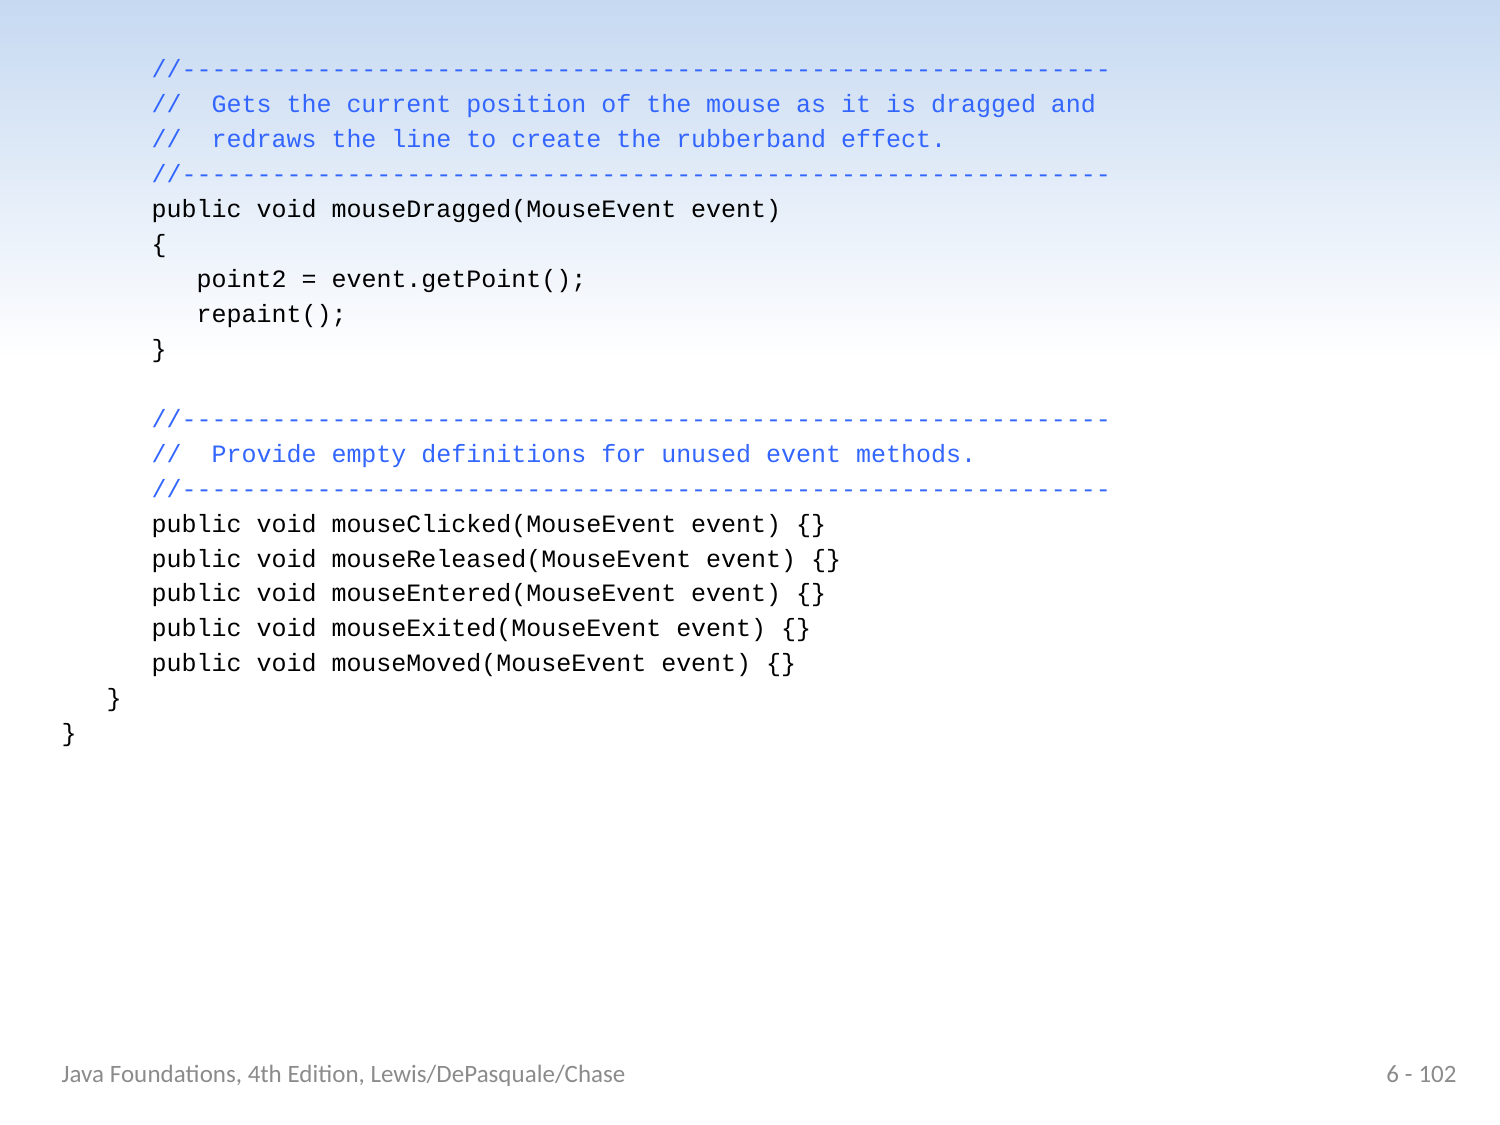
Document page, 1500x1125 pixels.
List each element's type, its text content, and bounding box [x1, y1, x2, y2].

list //-------------------------------------------------------------- // Gets the current position of the mouse as it is dragged and // redraws the line to create the rubberband effect. //-------------------------------------------------------------- public void mouseDragged(MouseEvent event) { point2 = event.getPoint(); repaint(); } //-------------------------------------------------------------- // Provide empty definitions for unused event methods. //-------------------------------------------------------------- public void mouseClicked(MouseEvent event) {} public void mouseReleased(MouseEvent event) {} public void mouseEntered(MouseEvent event) {} public void mouseExited(MouseEvent event) {} public void mouseMoved(MouseEvent event) {} } } [46, 45, 1473, 1043]
footer Java Foundations, 4th Edition, Lewis/DePasquale/Chase [46, 1042, 1122, 1103]
slide_number 6 - 102 [1122, 1042, 1472, 1103]
